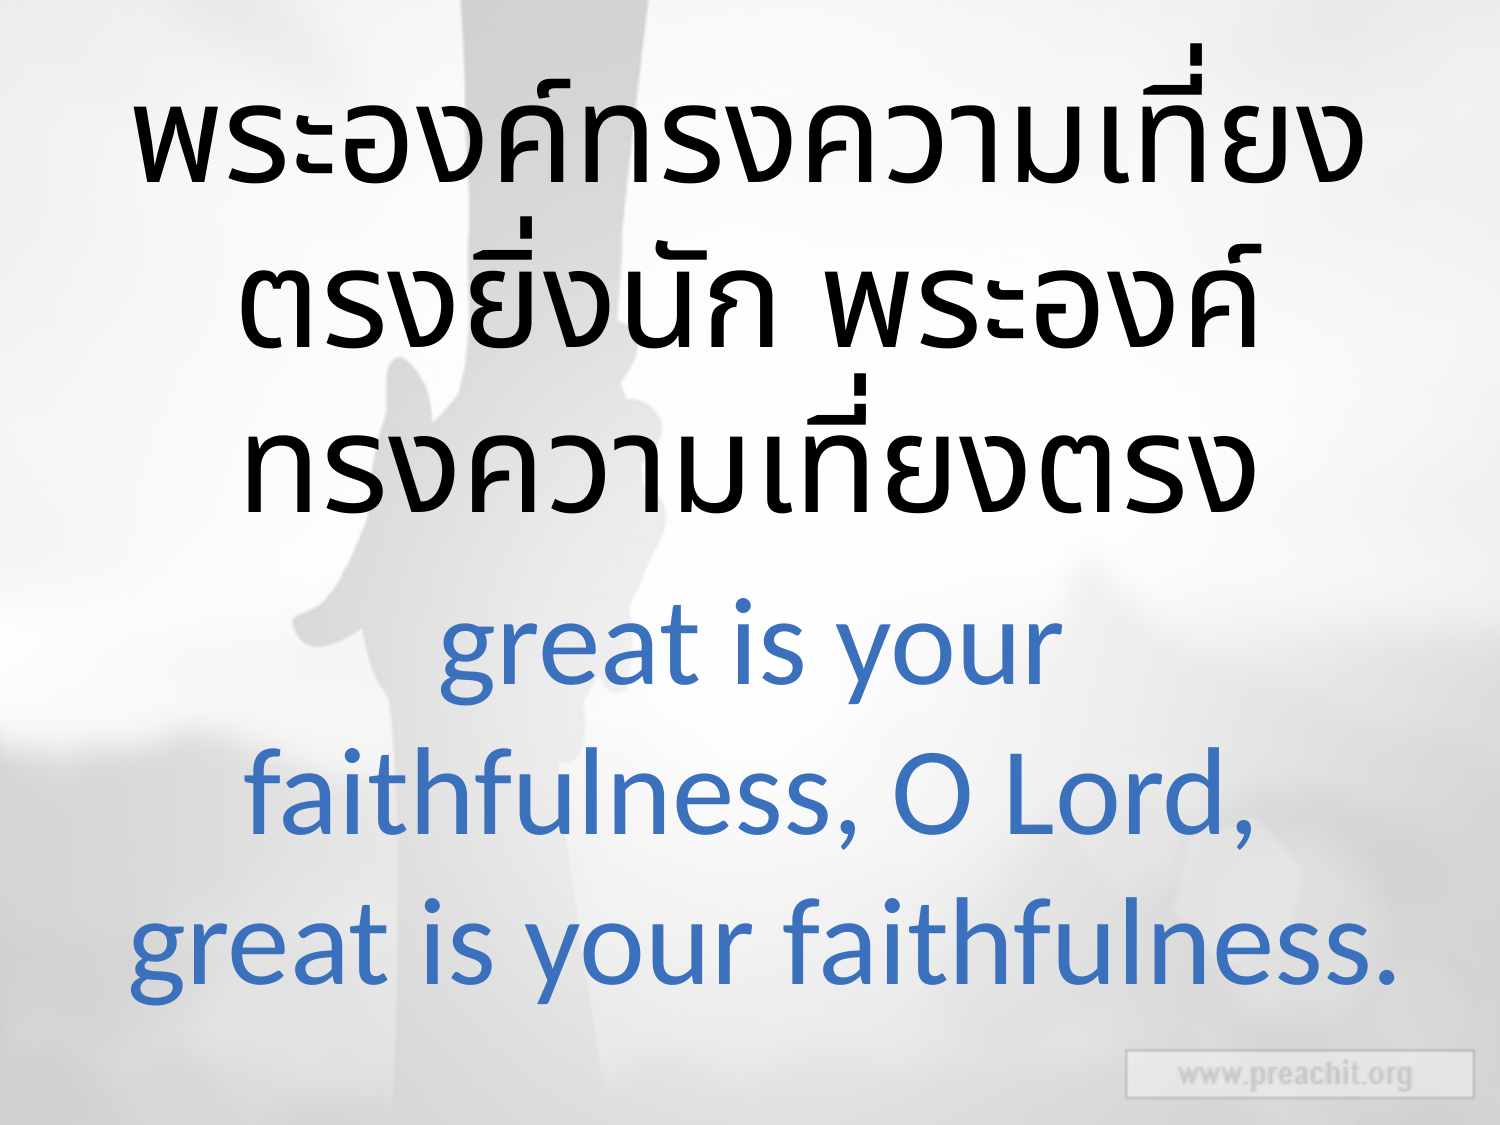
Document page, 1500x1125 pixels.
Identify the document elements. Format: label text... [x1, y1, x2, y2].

text_box great is your faithfulness, O Lord, great is your faithfulness. [57, 552, 1475, 1018]
text_box พระองค์ทรงความเที่ยงตรงยิ่งนัก พระองค์ทรงความเที่ยงตรง [112, 37, 1388, 548]
